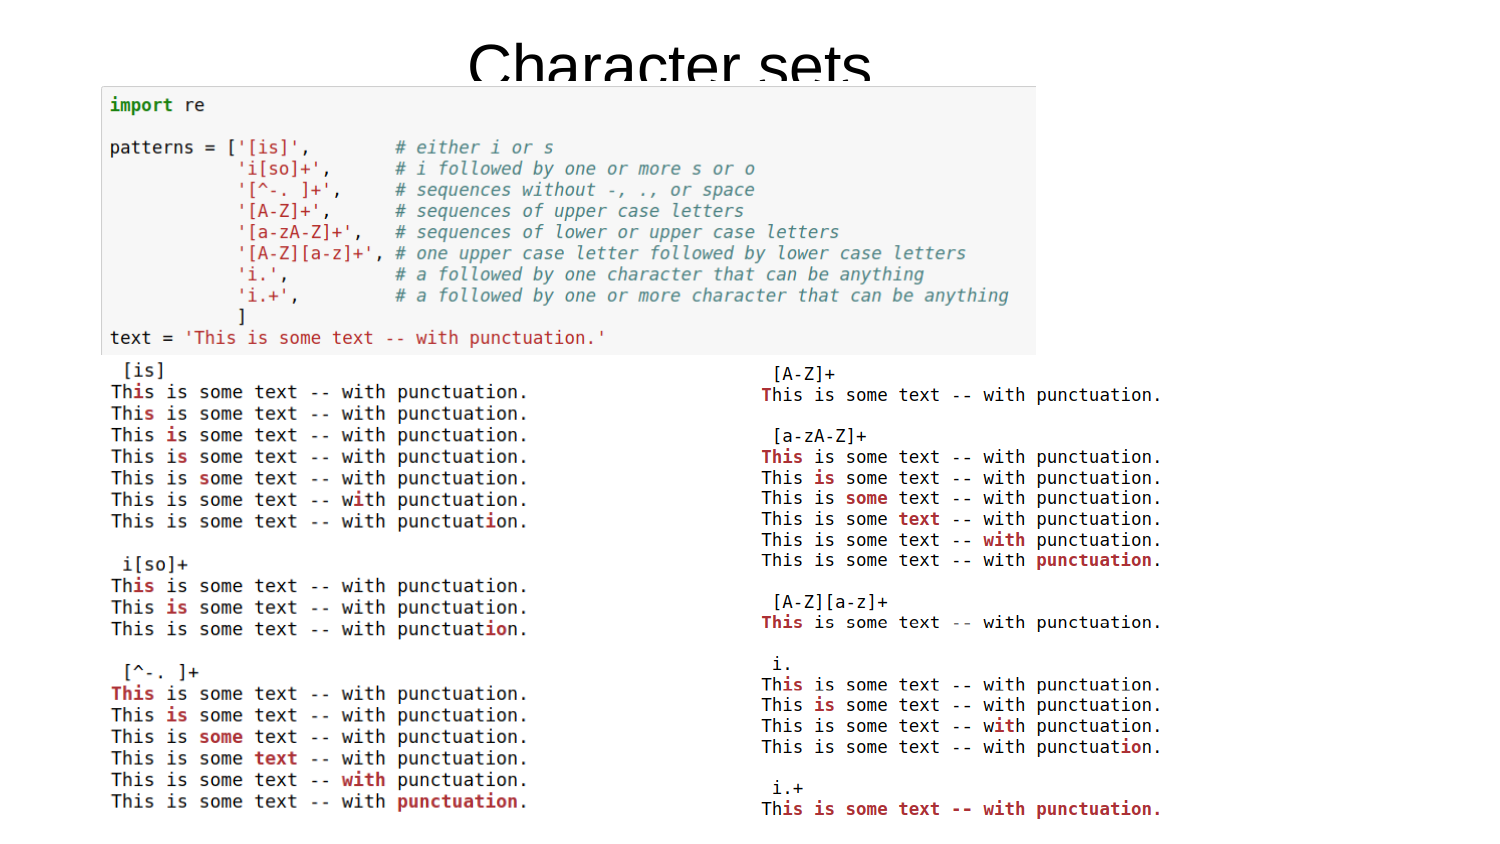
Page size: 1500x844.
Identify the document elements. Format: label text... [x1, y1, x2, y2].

picture [94, 80, 1192, 826]
text_box Character sets [452, 10, 973, 79]
